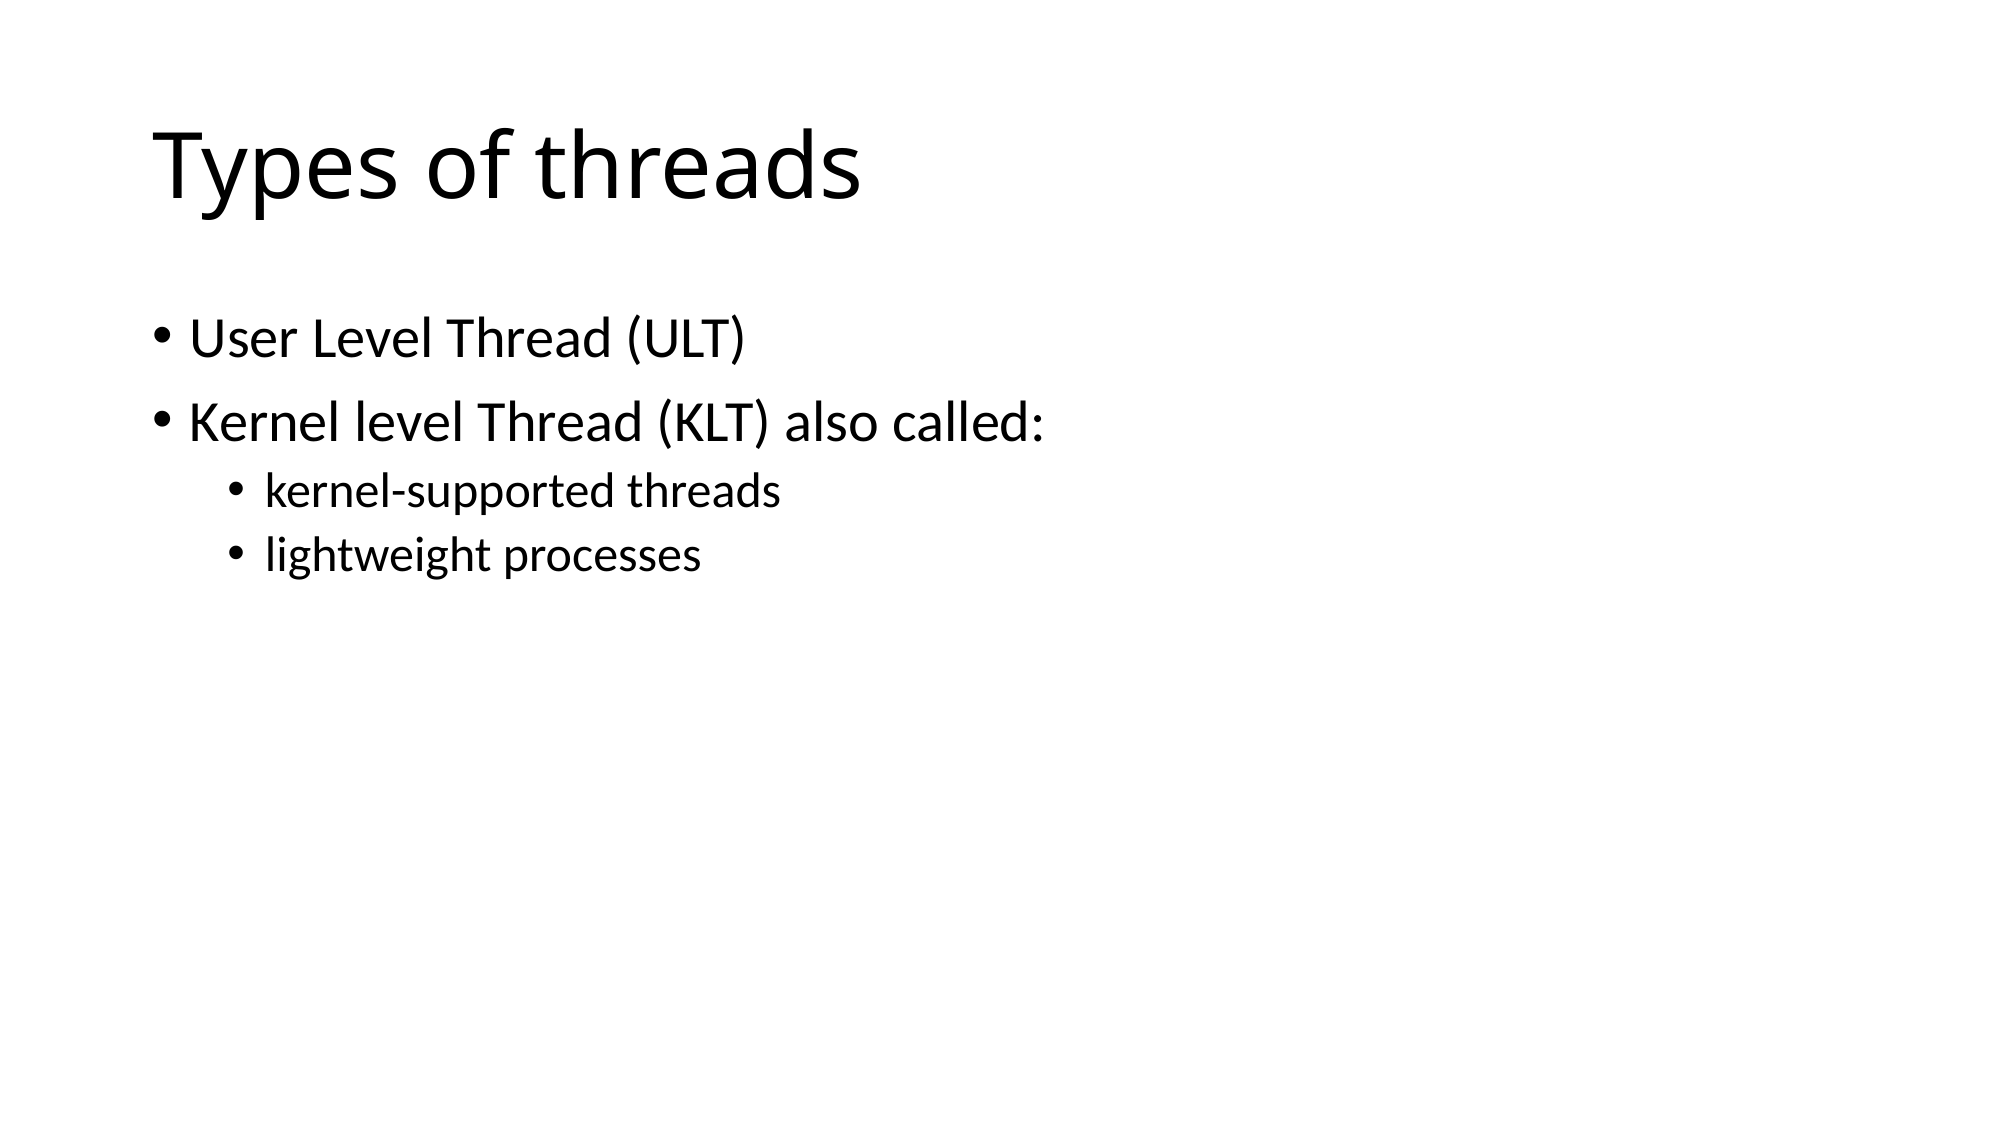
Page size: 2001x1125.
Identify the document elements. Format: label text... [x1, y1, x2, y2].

list User Level Thread (ULT) Kernel level Thread (KLT) also called: kernel-supported threads lightweight processes [137, 299, 1863, 1014]
title Types of threads [137, 59, 1863, 278]
